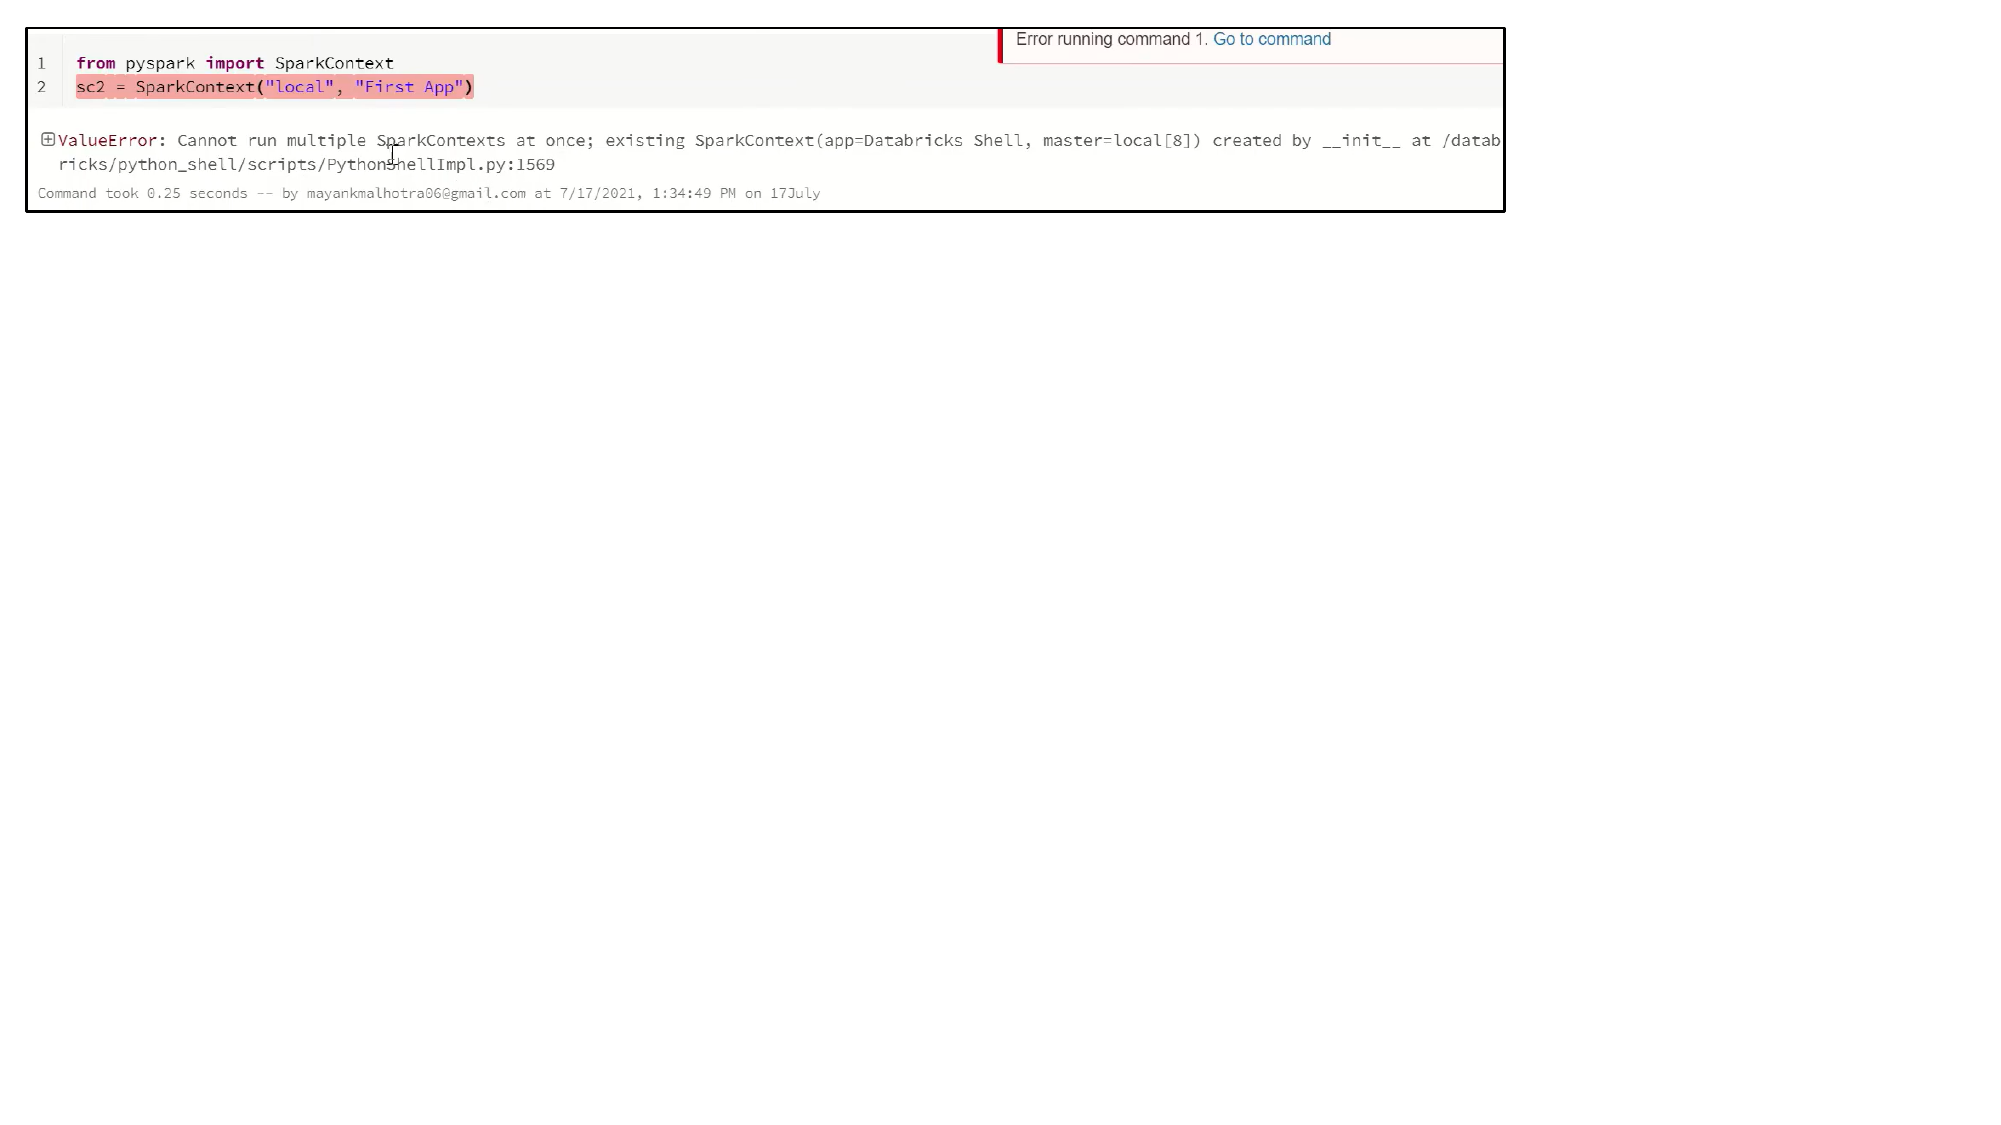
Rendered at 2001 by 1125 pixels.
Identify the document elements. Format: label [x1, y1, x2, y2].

picture [27, 29, 1504, 211]
